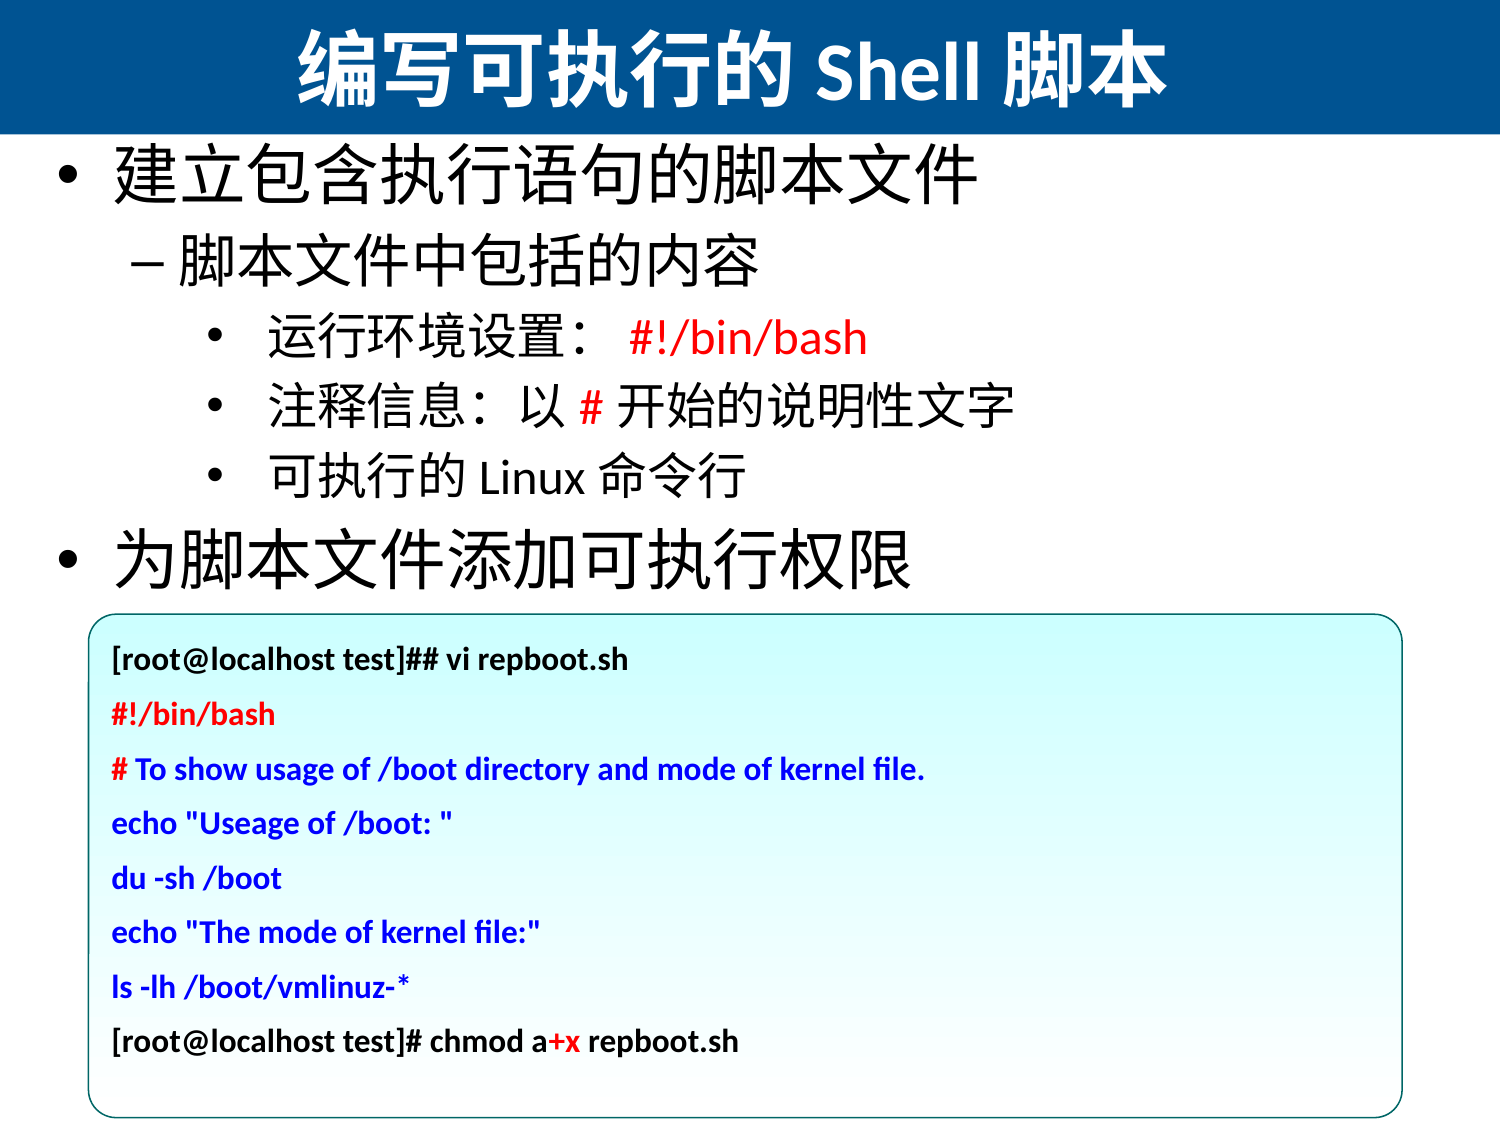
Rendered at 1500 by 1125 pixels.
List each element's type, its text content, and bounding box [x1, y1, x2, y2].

list 建立包含执行语句的脚本文件 脚本文件中包括的内容 运行环境设置：#!/bin/bash 注释信息：以#开始的说明性文字 可执行的Linux命令行 为脚本文件添加可执行权限 [41, 135, 1392, 868]
text_box [root@localhost test]## vi repboot.sh #!/bin/bash # To show usage of /boot directory and mode of kernel file. echo "Useage of /boot: " du -sh /boot echo "The mode of kernel file:" ls -lh /boot/vmlinuz-* [root@localhost test]# chmod a+x repboot.sh [88, 614, 1403, 1118]
title 编写可执行的Shell脚本 [2, 0, 1483, 135]
